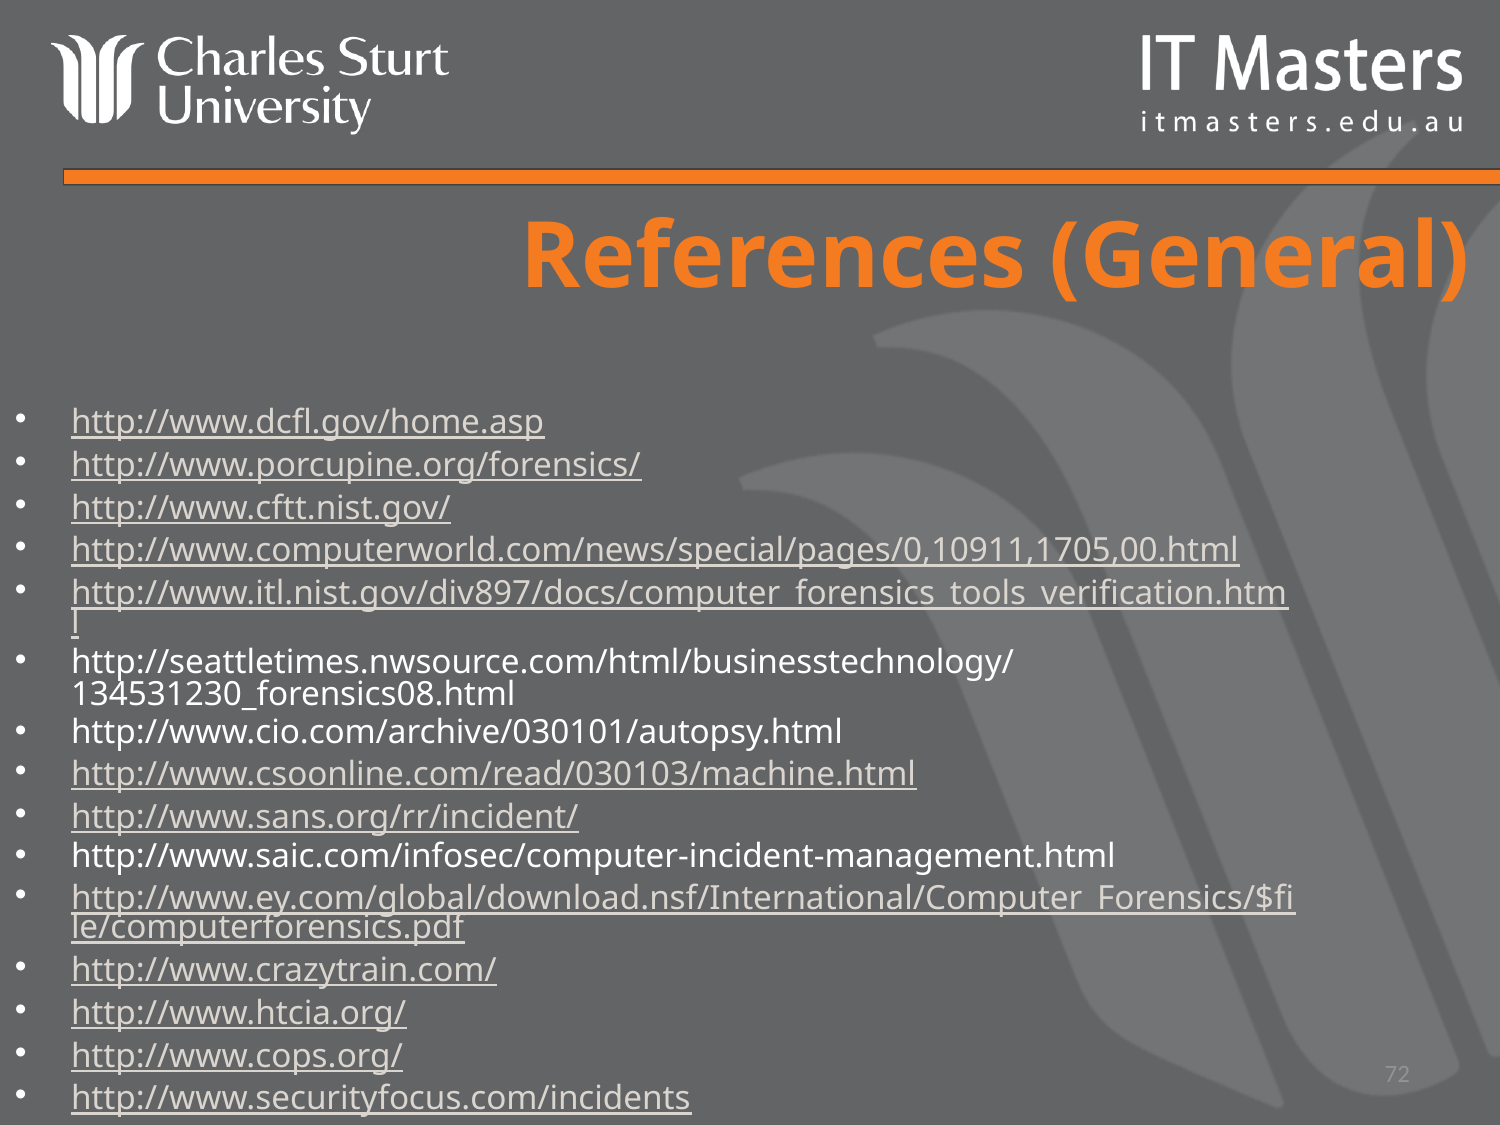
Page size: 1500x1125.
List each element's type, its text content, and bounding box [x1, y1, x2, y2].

title References (General) [135, 181, 1486, 320]
slide_number 72 [1313, 1042, 1425, 1103]
list http://www.dcfl.gov/home.asp http://www.porcupine.org/forensics/ http://www.cftt.nist.gov/ http://www.computerworld.com/news/special/pages/0,10911,1705,00.html http://www.itl.nist.gov/div897/docs/computer_forensics_tools_verification.html http://seattletimes.nwsource.com/html/businesstechnology/134531230_forensics08.html http://www.cio.com/archive/030101/autopsy.html http://www.csoonline.com/read/030103/machine.html http://www.sans.org/rr/incident/ http://www.saic.com/infosec/computer-incident-management.html http://www.ey.com/global/download.nsf/International/Computer_Forensics/$file/computerforensics.pdf http://www.crazytrain.com/ http://www.htcia.org/ http://www.cops.org/ http://www.securityfocus.com/incidents [0, 397, 1313, 1125]
picture [0, 0, 1500, 1125]
